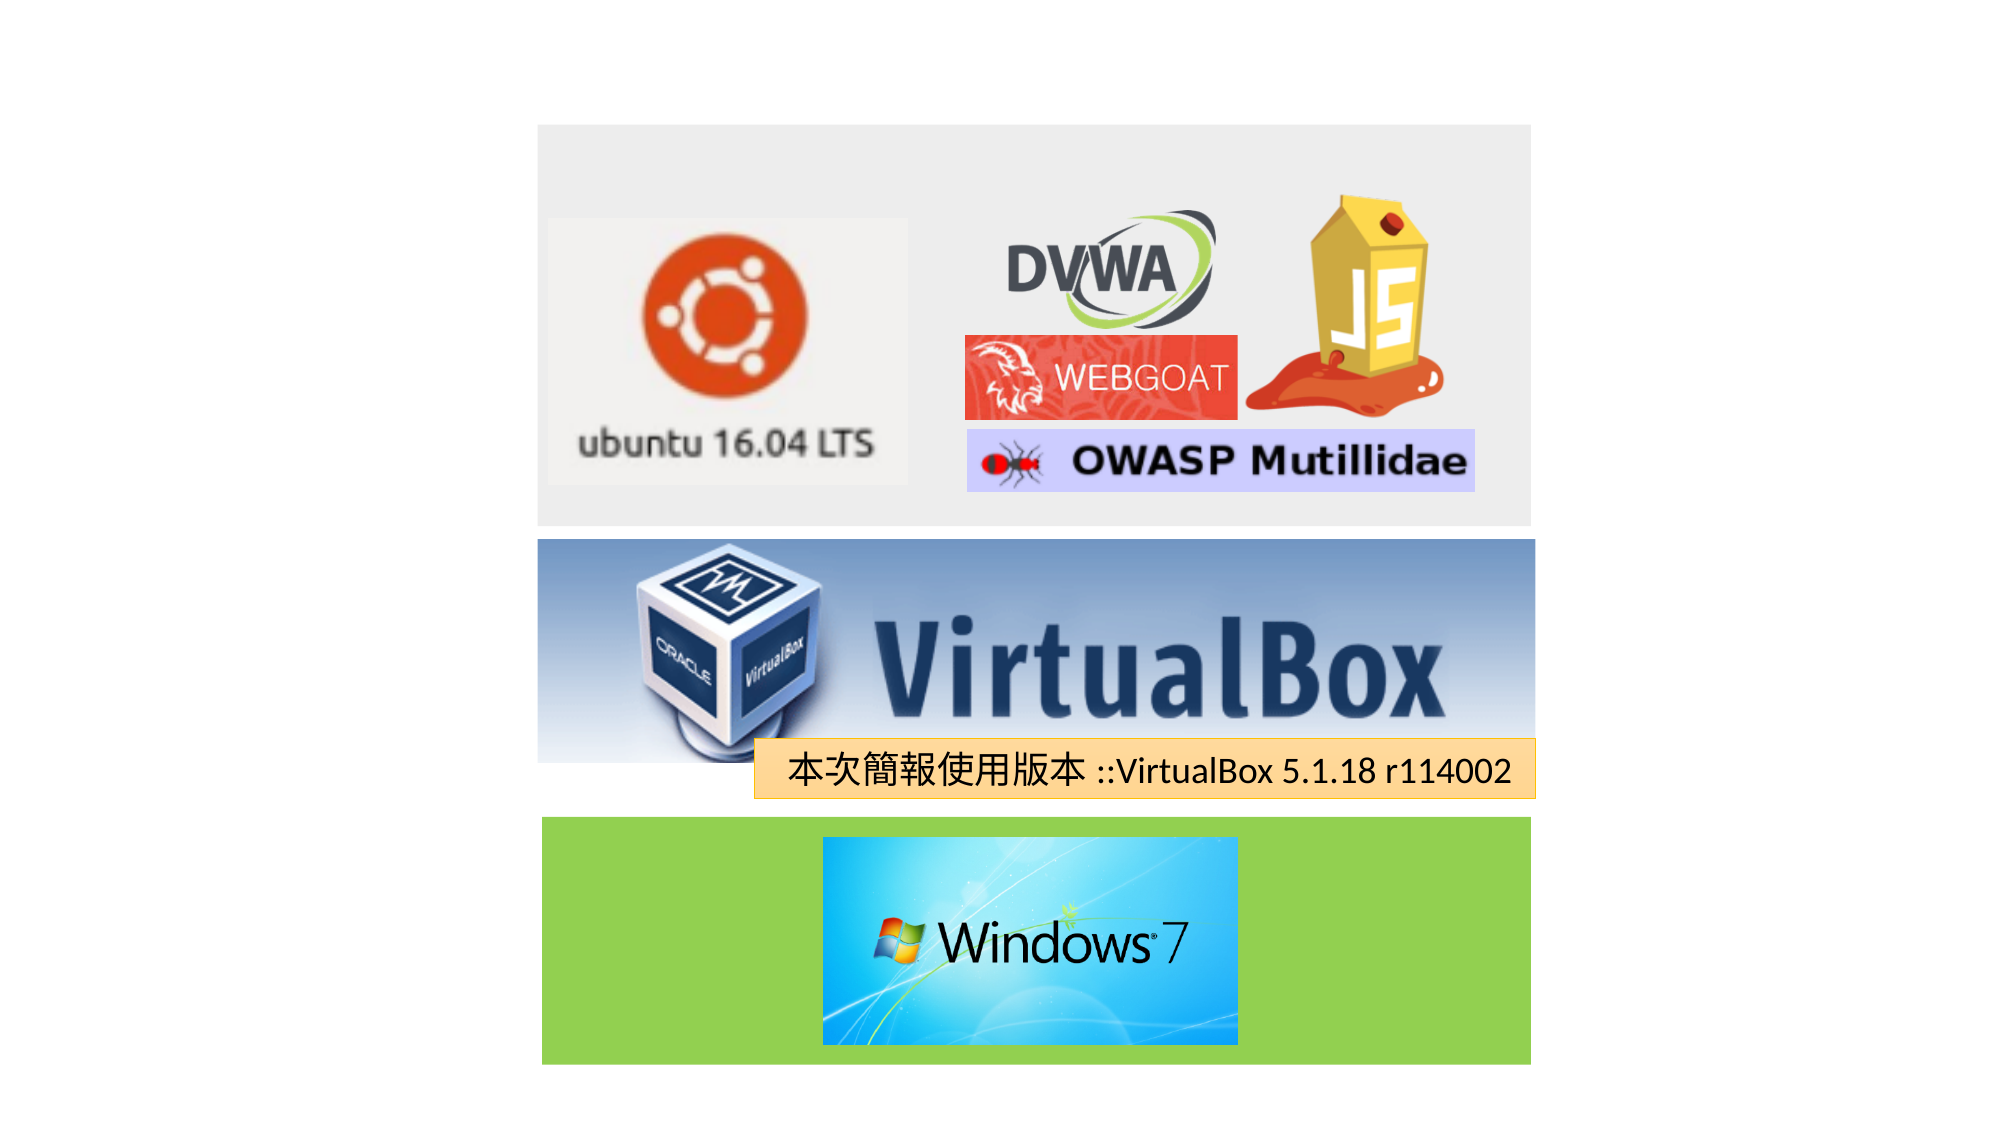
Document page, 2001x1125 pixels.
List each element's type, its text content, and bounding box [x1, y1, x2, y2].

picture [537, 539, 1536, 763]
picture [964, 177, 1475, 493]
picture [823, 837, 1238, 1045]
text_box [541, 816, 1532, 1066]
text_box 本次簡報使用版本::VirtualBox 5.1.18 r114002 [754, 763, 1536, 799]
picture [823, 1029, 833, 1045]
picture [548, 218, 908, 485]
text_box [536, 124, 1532, 527]
picture [1008, 210, 1216, 329]
